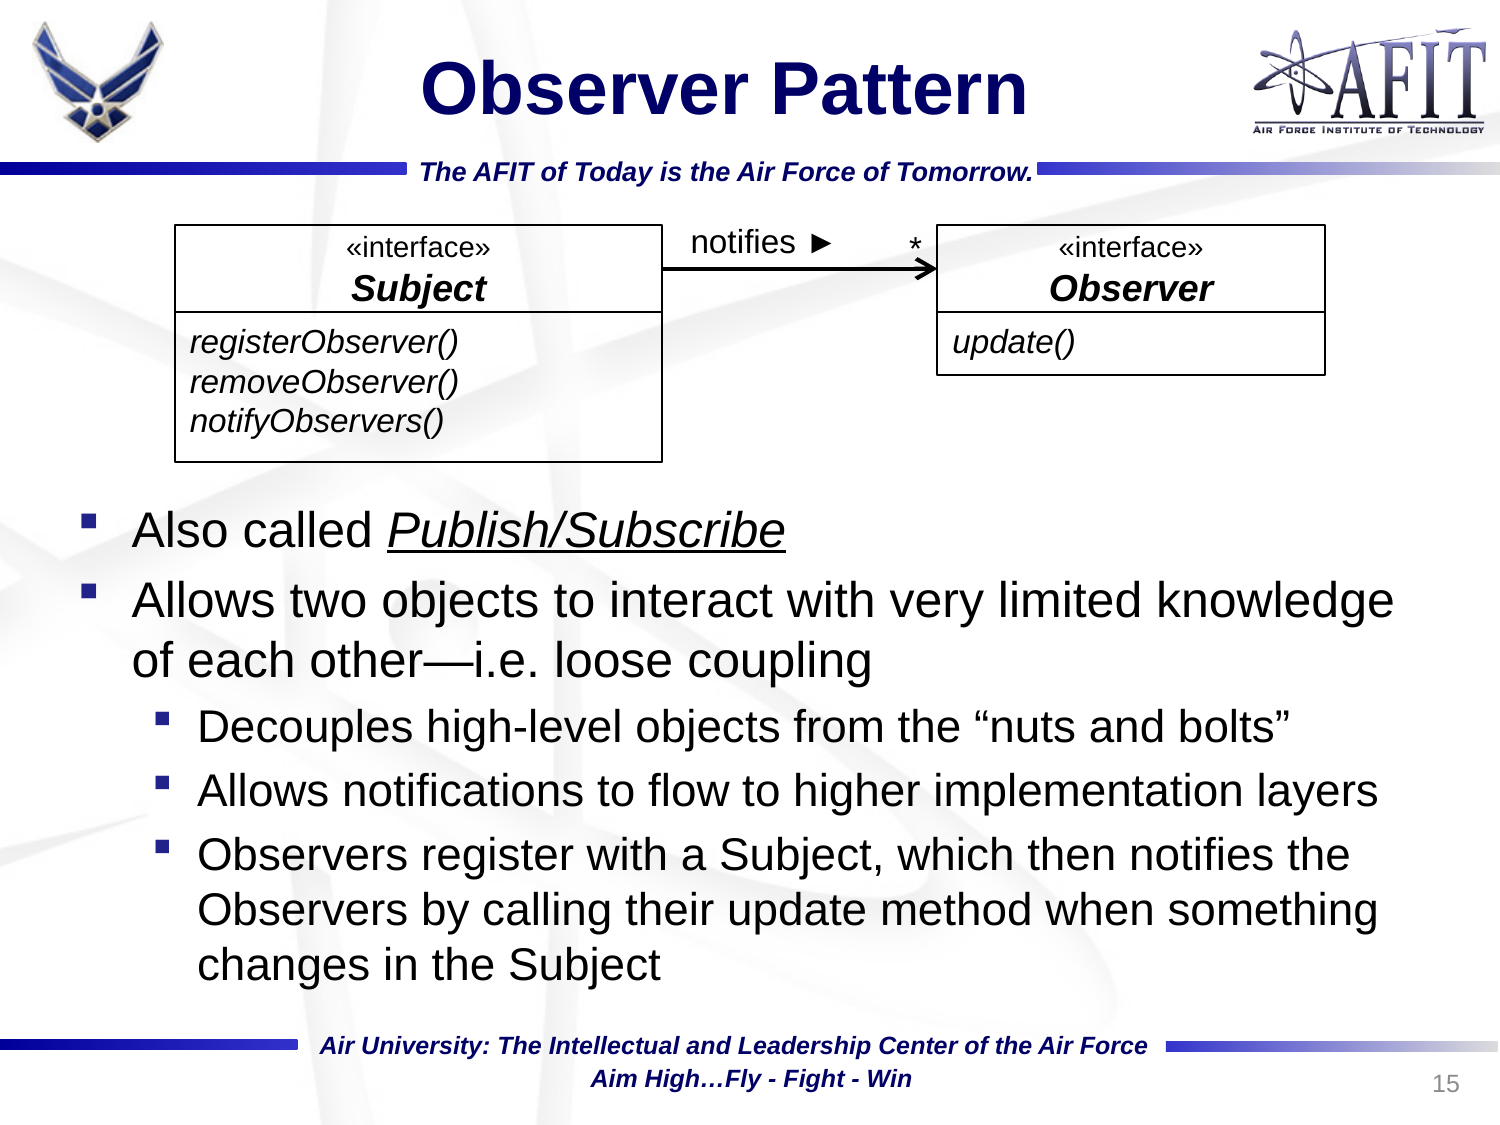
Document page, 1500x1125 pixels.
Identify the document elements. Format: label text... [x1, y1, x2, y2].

picture [32, 21, 87, 143]
list Also called Publish/Subscribe Allows two objects to interact with very limited knowledge of each other—i.e. loose coupling Decouples high-level objects from the “nuts and bolts” Allows notifications to flow to higher implementation layers Observers register with a Subject, which then notifies the Observers by calling their update method when something changes in the Subject [62, 474, 1412, 1013]
title Observer Pattern [87, 0, 1363, 169]
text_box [174, 212, 1326, 463]
slide_number 15 [1125, 1052, 1475, 1113]
